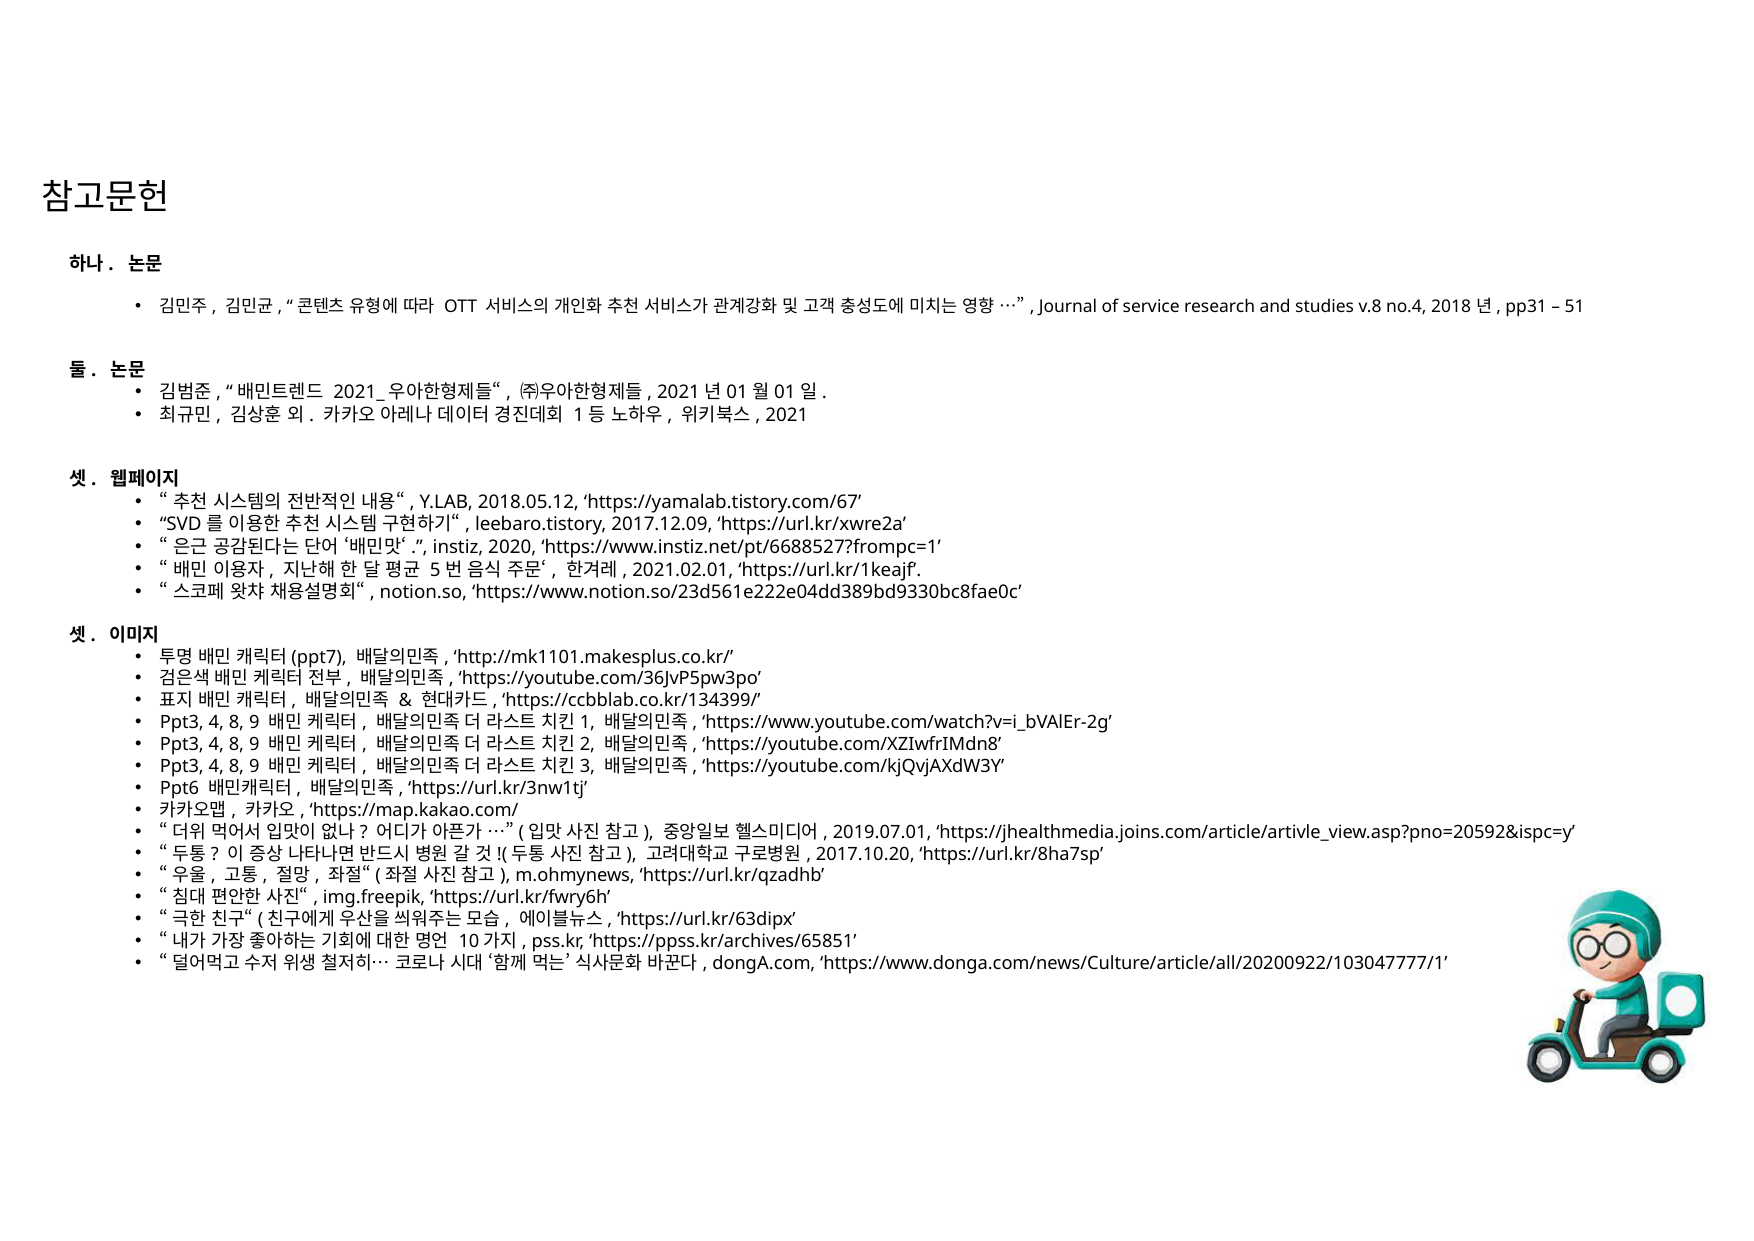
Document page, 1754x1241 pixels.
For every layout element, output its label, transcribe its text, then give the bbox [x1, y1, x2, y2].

text_box 참고문헌 [26, 167, 441, 224]
picture [1477, 888, 1754, 1085]
text_box 하나. 논문 김민주, 김민균, “콘텐츠 유형에 따라 OTT 서비스의 개인화 추천 서비스가 관계강화 및 고객 충성도에 미치는 영향 …”, Journal of service research and studies v.8 no.4, 2018년, pp31 – 51 둘. 논문 김범준, “배민트렌드 2021_우아한형제들“, ㈜우아한형제들, 2021년01월01일. 최규민, 김상훈 외. 카카오 아레나 데이터 경진데회 1등 노하우, 위키북스, 2021 셋. 웹페이지 “추천 시스템의 전반적인 내용“, Y.LAB, 2018.05.12, ‘https://yamalab.tistory.com/67’ “SVD를 이용한 추천 시스템 구현하기“, leebaro.tistory, 2017.12.09, ‘https://url.kr/xwre2a’ “은근 공감된다는 단어 ‘배민맛‘.”, instiz, 2020, ‘https://www.instiz.net/pt/6688527?frompc=1’ “배민 이용자, 지난해 한 달 평균 5번 음식 주문‘, 한겨레, 2021.02.01, ‘https://url.kr/1keajf’. “스코페 왓챠 채용설명회“, notion.so, ‘https://www.notion.so/23d561e222e04dd389bd9330bc8fae0c’ 셋. 이미지 투명 배민 캐릭터(ppt7), 배달의민족, ‘http://mk1101.makesplus.co.kr/’ 검은색 배민 케릭터 전부, 배달의민족, ‘https://youtube.com/36JvP5pw3po’ 표지 배민 캐릭터, 배달의민족 & 현대카드, ‘https://ccbblab.co.kr/134399/’ Ppt3, 4, 8, 9 배민 케릭터, 배달의민족 더 라스트 치킨1, 배달의민족, ‘https://www.youtube.com/watch?v=i_bVAlEr-2g’ Ppt3, 4, 8, 9 배민 케릭터, 배달의민족 더 라스트 치킨2, 배달의민족, ‘https://youtube.com/XZIwfrIMdn8’ Ppt3, 4, 8, 9 배민 케릭터, 배달의민족 더 라스트 치킨3, 배달의민족, ‘https://youtube.com/kjQvjAXdW3Y’ Ppt6 배민캐릭터, 배달의민족, ‘https://url.kr/3nw1tj’ 카카오맵, 카카오, ‘https://map.kakao.com/ “더위 먹어서 입맛이 없나? 어디가 아픈가 …”(입맛 사진 참고), 중앙일보 헬스미디어, 2019.07.01, ‘https://jhealthmedia.joins.com/article/artivle_view.asp?pno=20592&ispc=y’ “두통? 이 증상 나타나면 반드시 병원 갈 것!(두통 사진 참고), 고려대학교 구로병원, 2017.10.20, ‘https://url.kr/8ha7sp’ “우울, 고통, 절망, 좌절“(좌절 사진 참고), m.ohmynews, ‘https://url.kr/qzadhb’ “침대 편안한 사진“, img.freepik, ‘https://url.kr/fwry6h’ “극한 친구“(친구에게 우산을 씌워주는 모습, 에이블뉴스, ‘https://url.kr/63dipx’ “내가 가장 좋아하는 기회에 대한 명언 10가지, pss.kr, ‘https://ppss.kr/archives/65851’ “덜어먹고 수저 위생 철저히… 코로나 시대 ‘함께 먹는’ 식사문화 바꾼다, dongA.com, ‘https://www.donga.com/news/Culture/article/all/20200922/103047777/1’ [54, 222, 1692, 1023]
